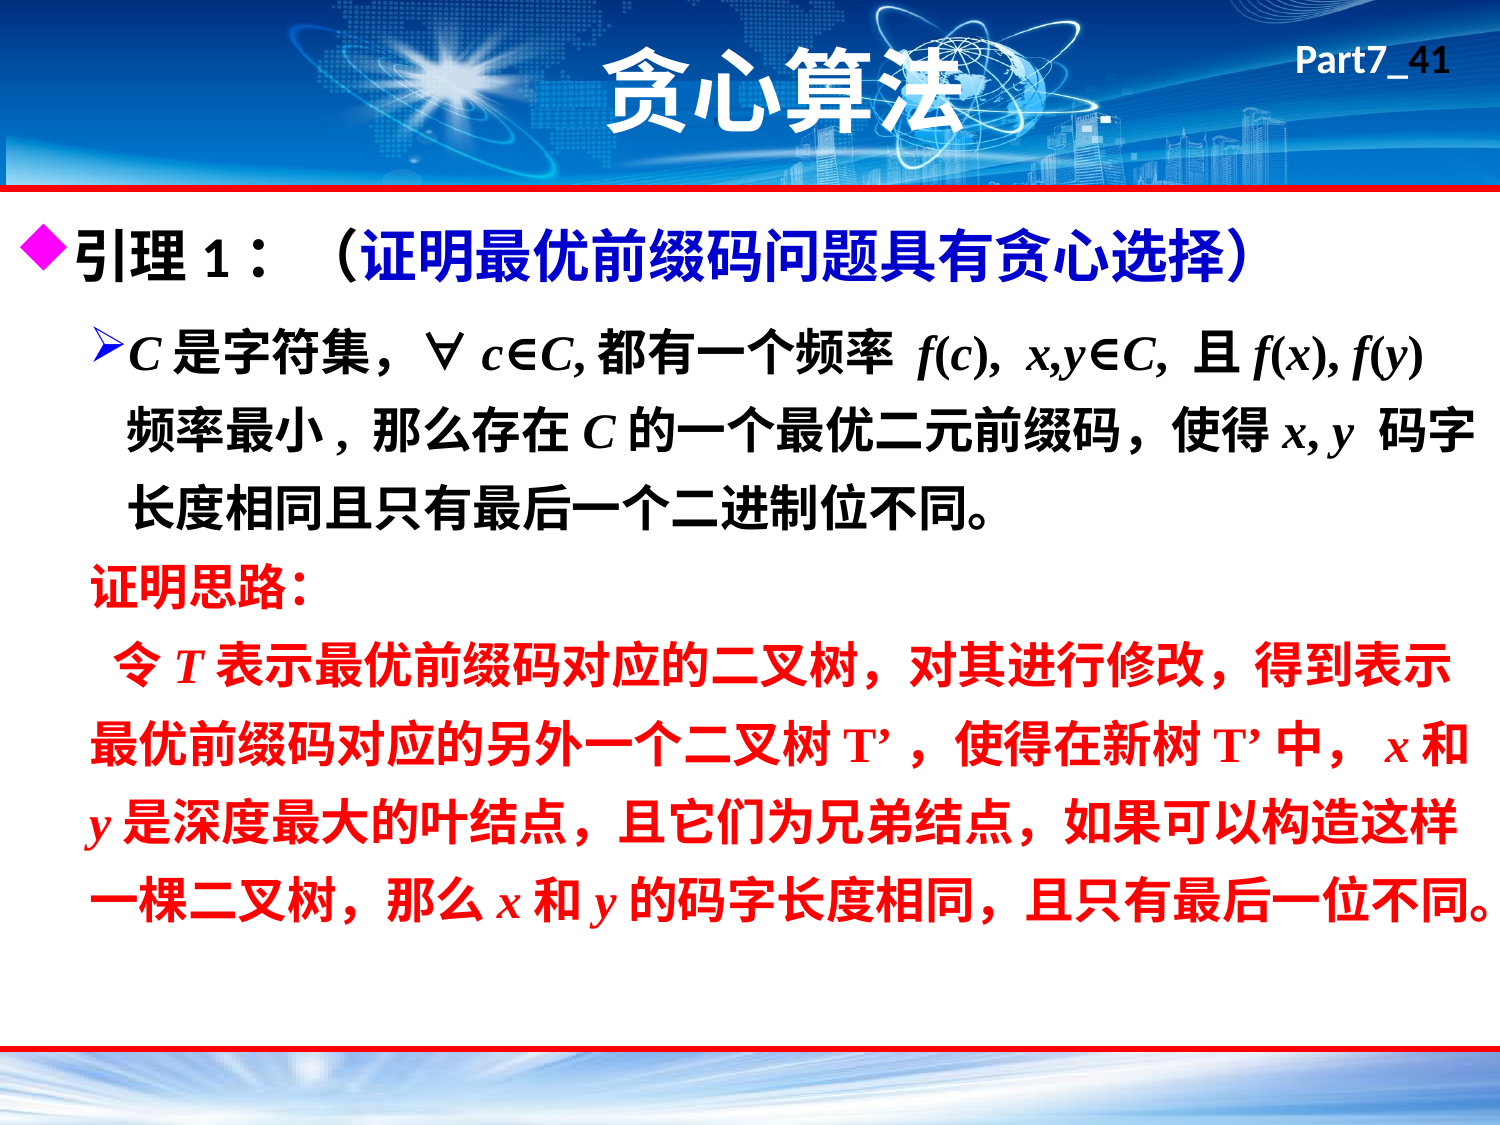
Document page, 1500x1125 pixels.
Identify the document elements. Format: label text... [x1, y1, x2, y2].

picture [0, 0, 1500, 185]
list 引理1：（证明最优前缀码问题具有贪心选择） C是字符集，∀c∈C,都有一个频率 f(c), x,y∈C, 且f(x), f(y)频率最小, 那么存在C的一个最优二元前缀码，使得x, y 码字长度相同且只有最后一个二进制位不同。 证明思路： 令T表示最优前缀码对应的二叉树，对其进行修改，得到表示最优前缀码对应的另外一个二叉树T’，使得在新树T’中，x和y是深度最大的叶结点，且它们为兄弟结点，如果可以构造这样一棵二叉树，那么x和y的码字长度相同，且只有最后一位不同。 [0, 207, 1498, 1032]
title 贪心算法 [3, 2, 1500, 189]
picture [0, 1052, 1500, 1125]
